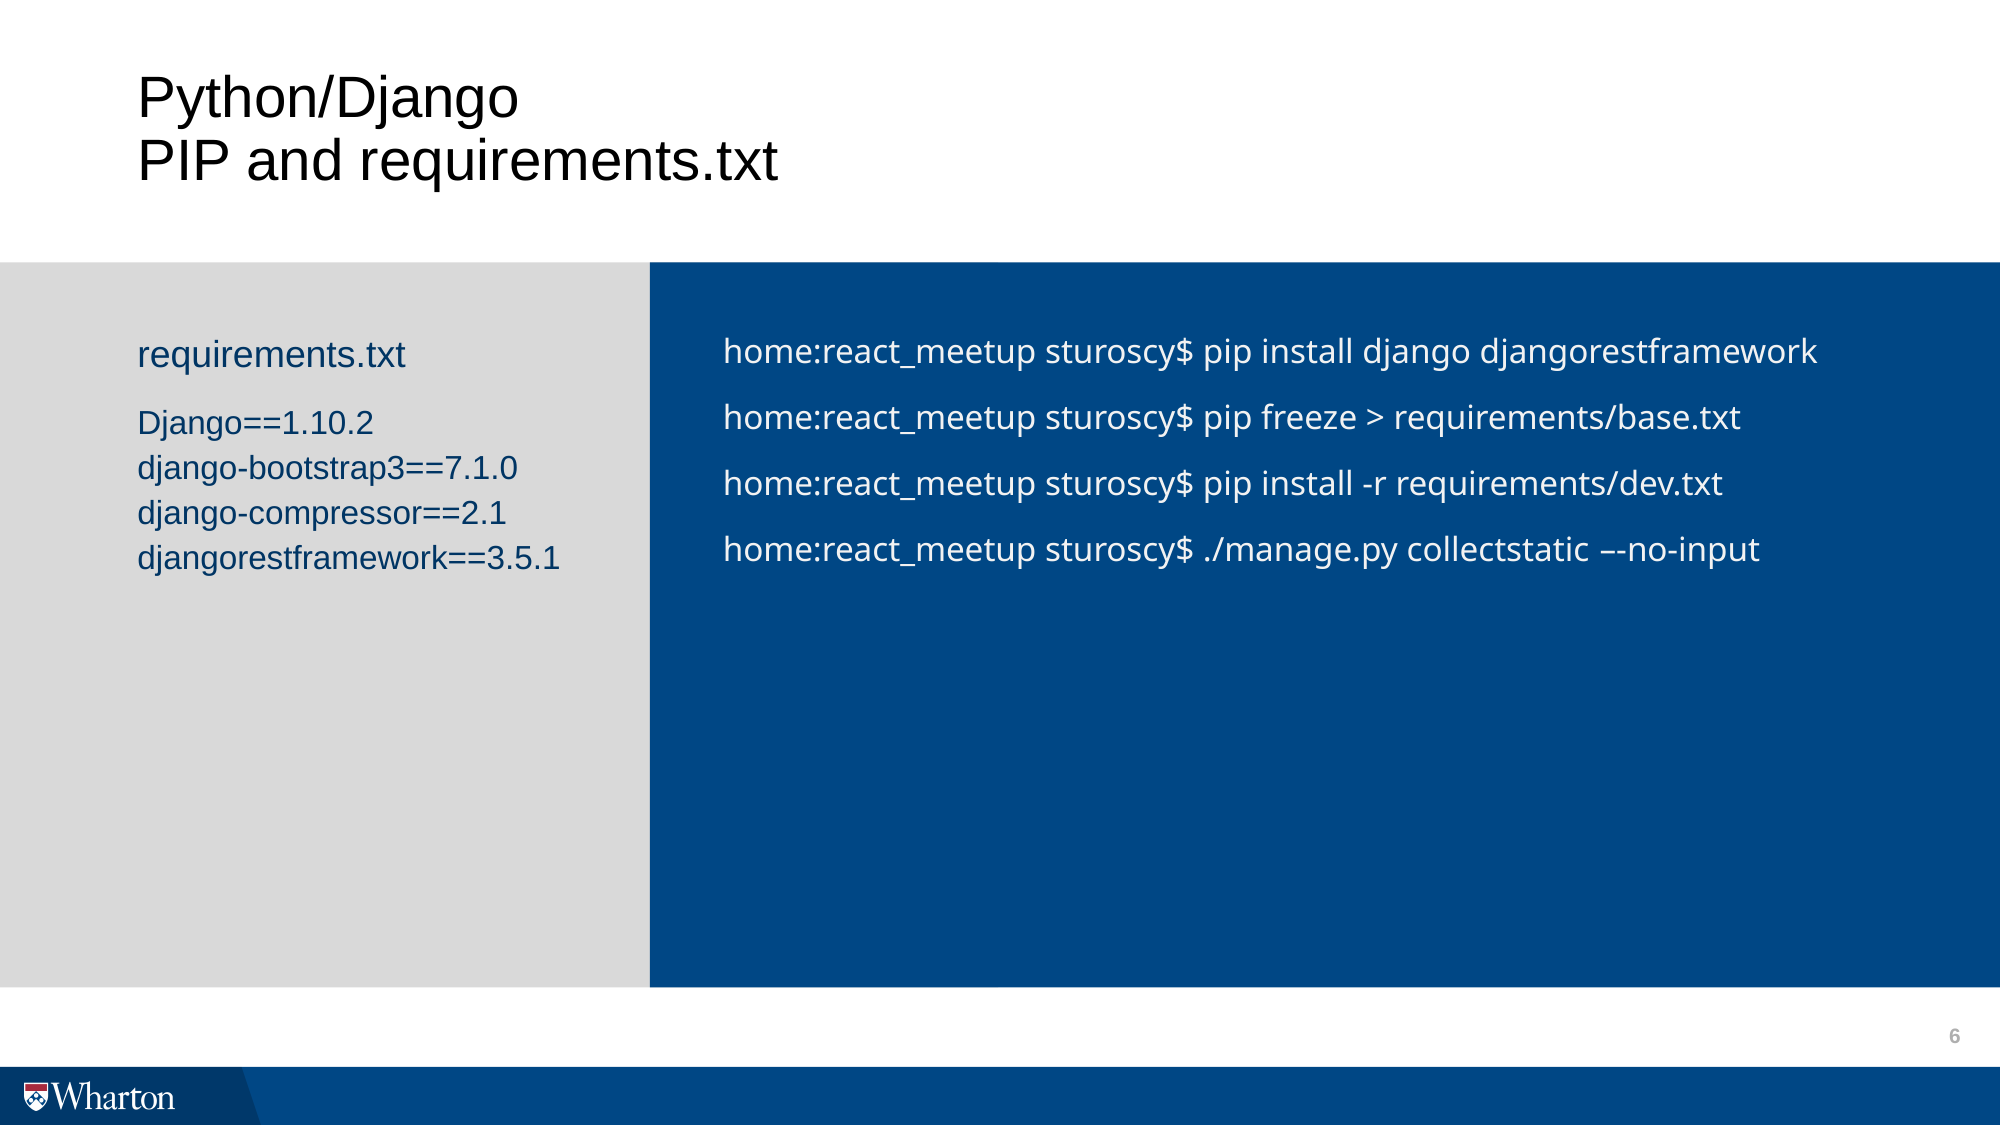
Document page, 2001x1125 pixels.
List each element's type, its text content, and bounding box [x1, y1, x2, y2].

slide_number 6 [1525, 1004, 1976, 1065]
text_box home:react_meetup sturoscy$ pip install django djangorestframework home:react_meetup sturoscy$ pip freeze > requirements/base.txt home:react_meetup sturoscy$ pip install -r requirements/dev.txt home:react_meetup sturoscy$ ./manage.py collectstatic –-no-input [722, 316, 1960, 957]
text_box requirements.txt Django==1.10.2 django-bootstrap3==7.1.0 django-compressor==2.1 djangorestframework==3.5.1 [137, 316, 896, 980]
text_box [649, 261, 2000, 988]
title Python/Django PIP and requirements.txt [137, 59, 1863, 204]
picture [24, 1081, 175, 1111]
text_box [0, 261, 649, 988]
